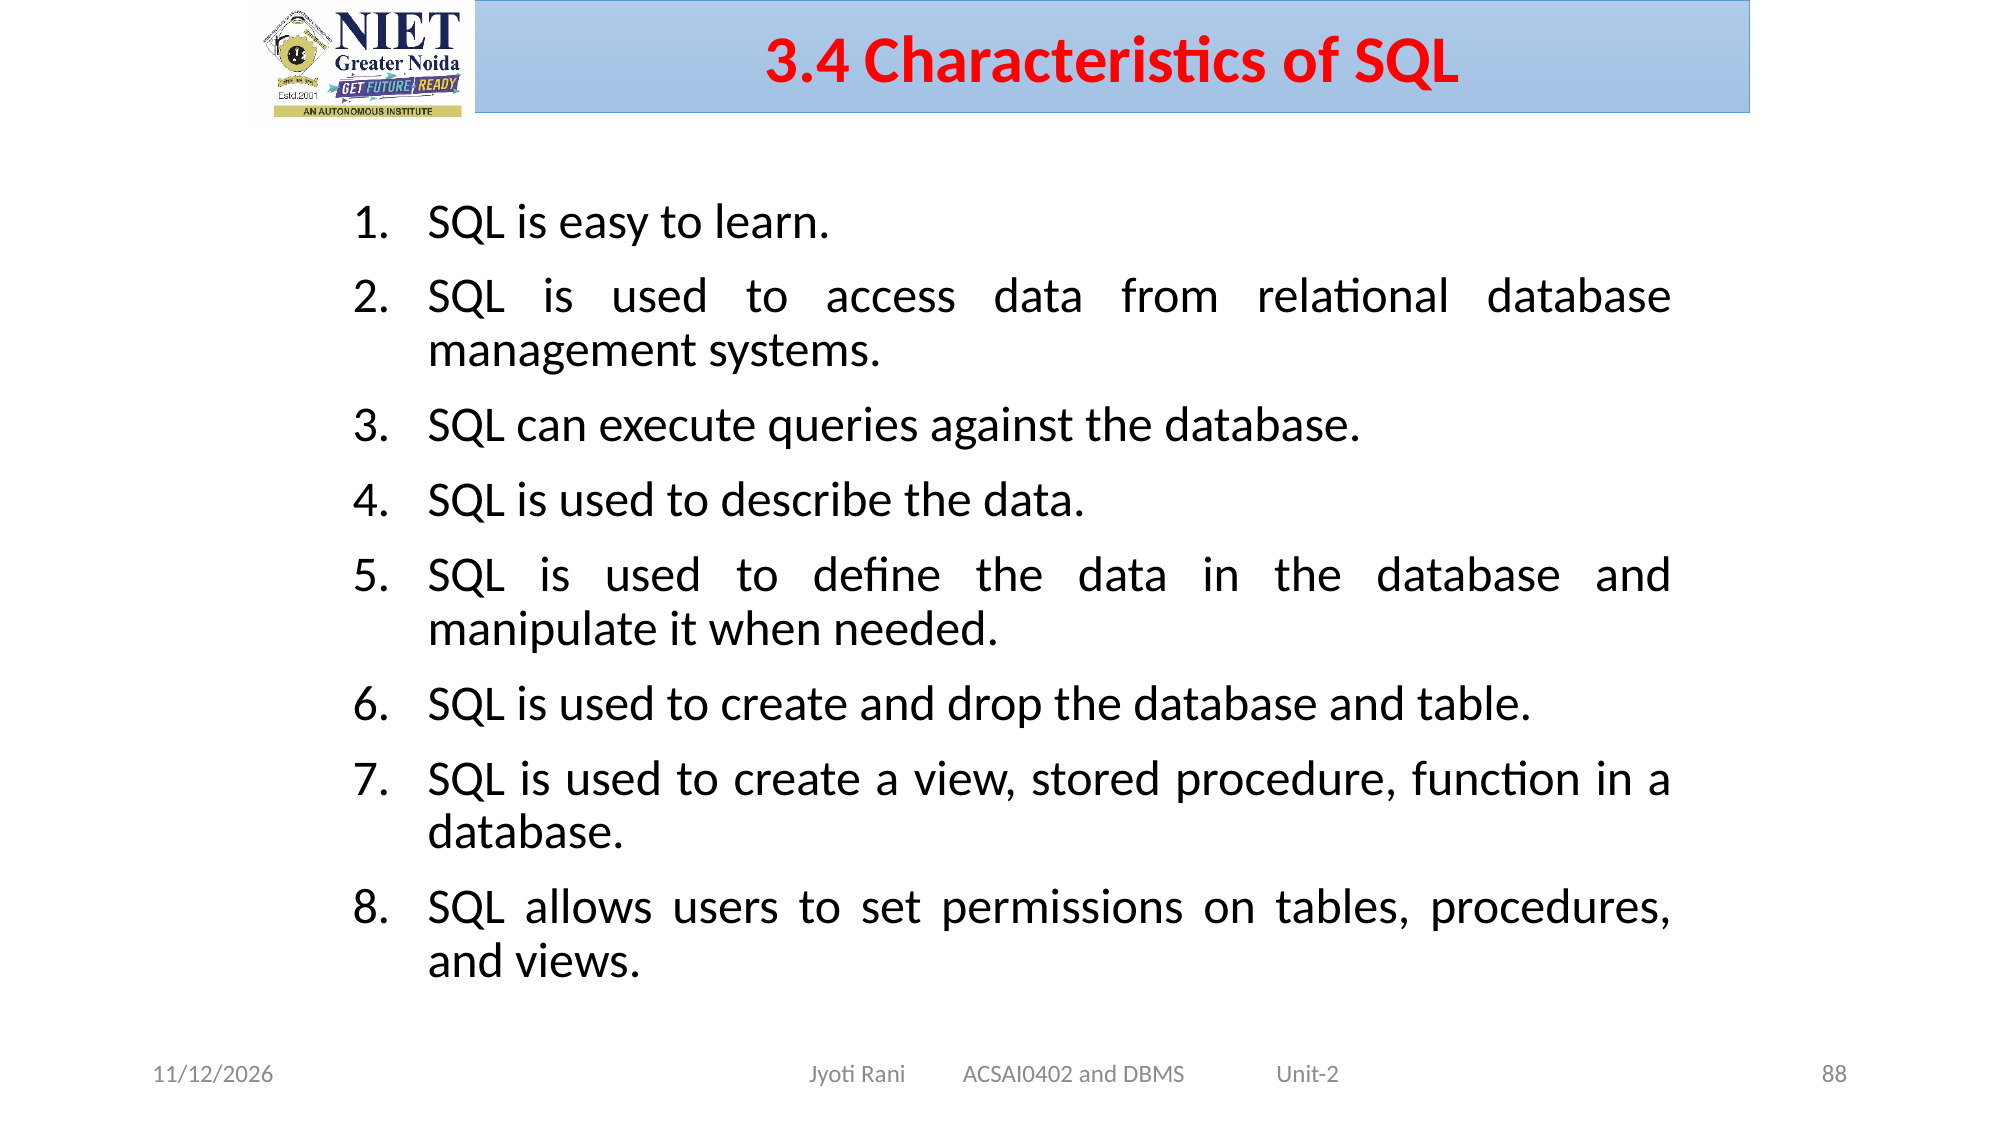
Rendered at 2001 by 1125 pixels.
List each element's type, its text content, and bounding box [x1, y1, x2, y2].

picture [249, 0, 475, 128]
slide_number 88 [1412, 1042, 1863, 1103]
text_box 3.4 Characteristics of SQL [475, 0, 1750, 113]
footer Jyoti Rani ACSAI0402 and DBMS Unit-2 [662, 1042, 1412, 1103]
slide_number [137, 1042, 588, 1103]
list SQL is easy to learn. SQL is used to access data from relational database management systems. SQL can execute queries against the database. SQL is used to describe the data. SQL is used to define the data in the database and manipulate it when needed. SQL is used to create and drop the database and table. SQL is used to create a view, stored procedure, function in a database. SQL allows users to set permissions on tables, procedures, and views. [337, 187, 1688, 1050]
